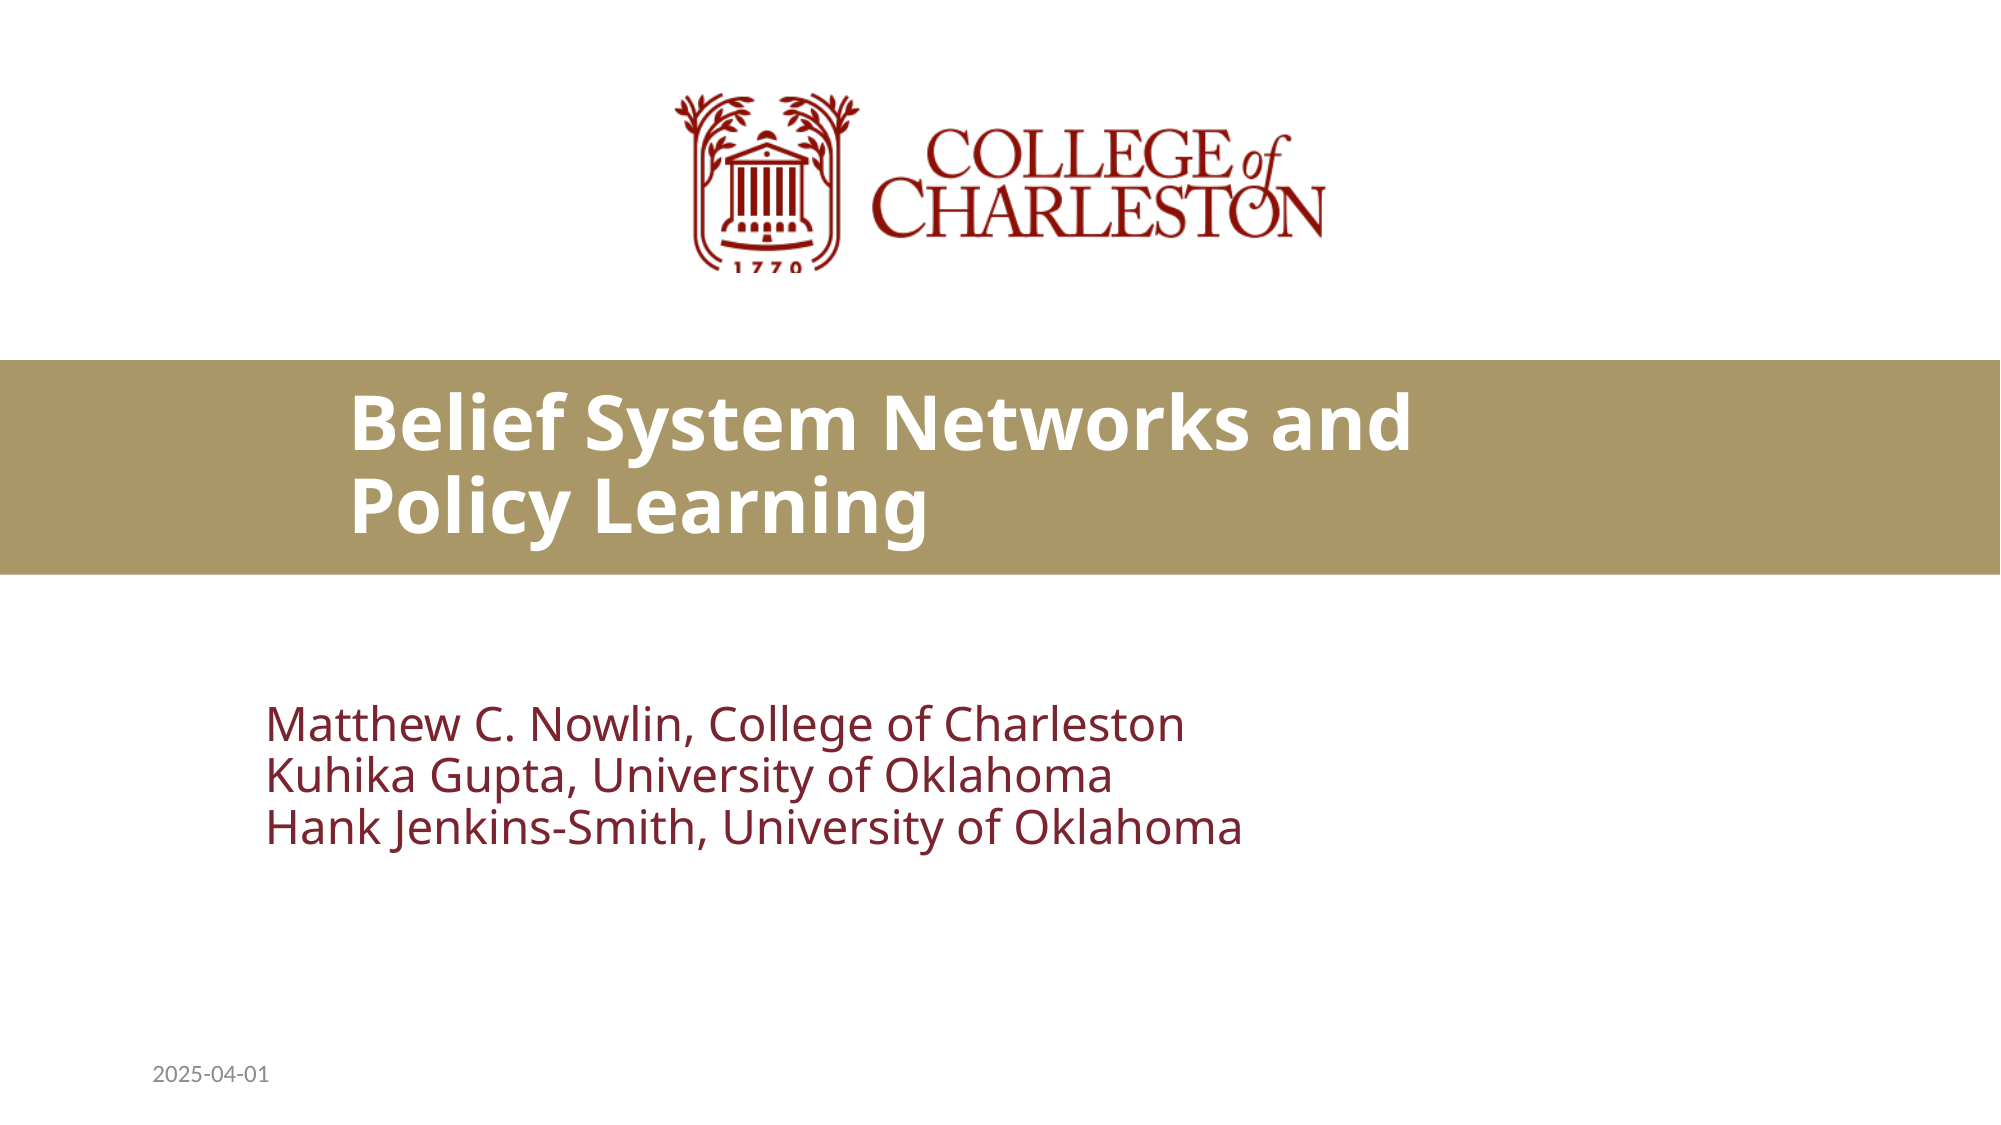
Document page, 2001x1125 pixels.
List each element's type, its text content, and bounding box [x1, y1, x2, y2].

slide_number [137, 1042, 588, 1103]
subtitle Matthew C. Nowlin, College of Charleston Kuhika Gupta, University of Oklahoma Hank Jenkins-Smith, University of Oklahoma [249, 590, 1750, 863]
title Belief System Networks and Policy Learning [333, 376, 1667, 558]
